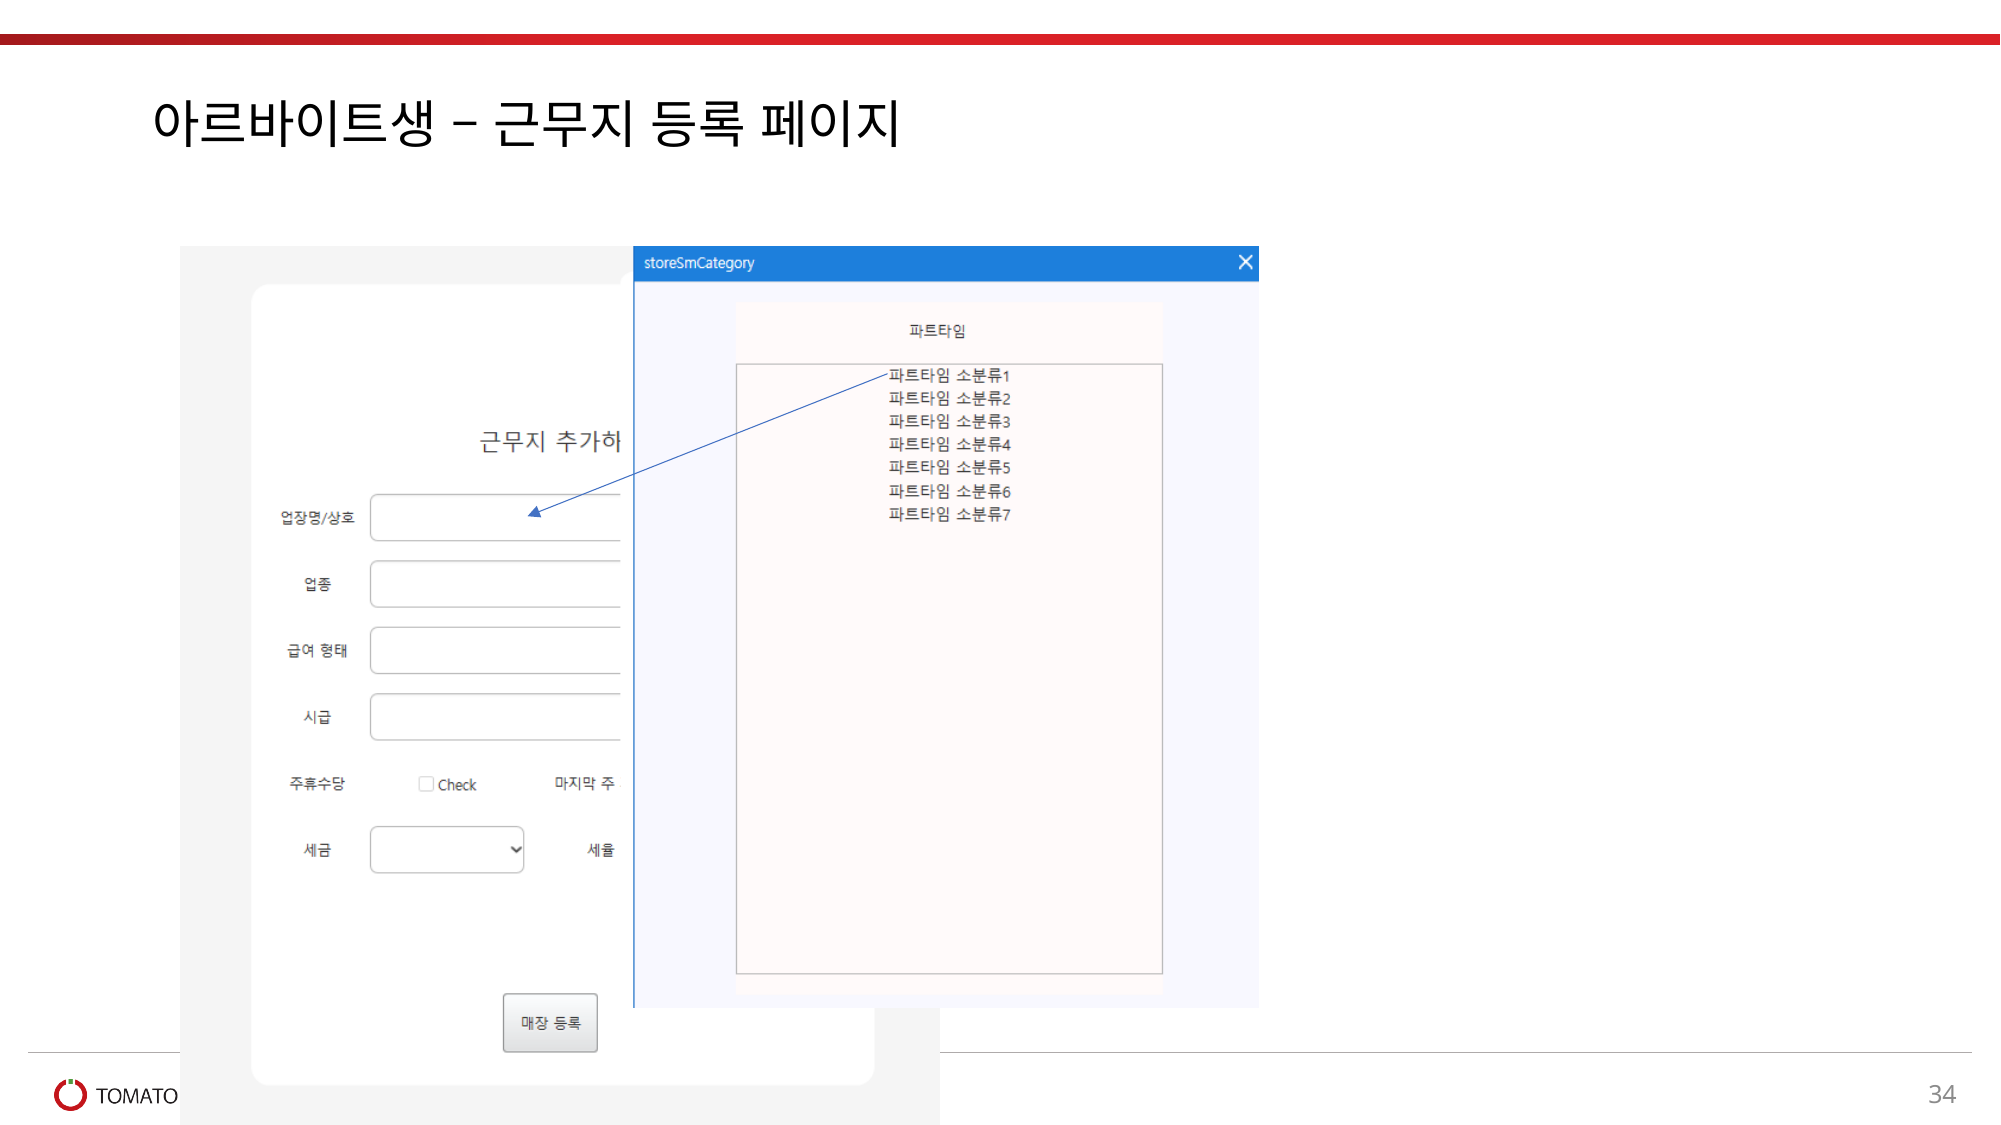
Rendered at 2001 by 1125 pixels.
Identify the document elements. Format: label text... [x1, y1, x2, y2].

slide_number 34 [1550, 1065, 1972, 1125]
title 아르바이트생 – 근무지 등록 페이지 [137, 91, 1420, 163]
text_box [527, 373, 888, 517]
picture [54, 246, 1259, 1125]
